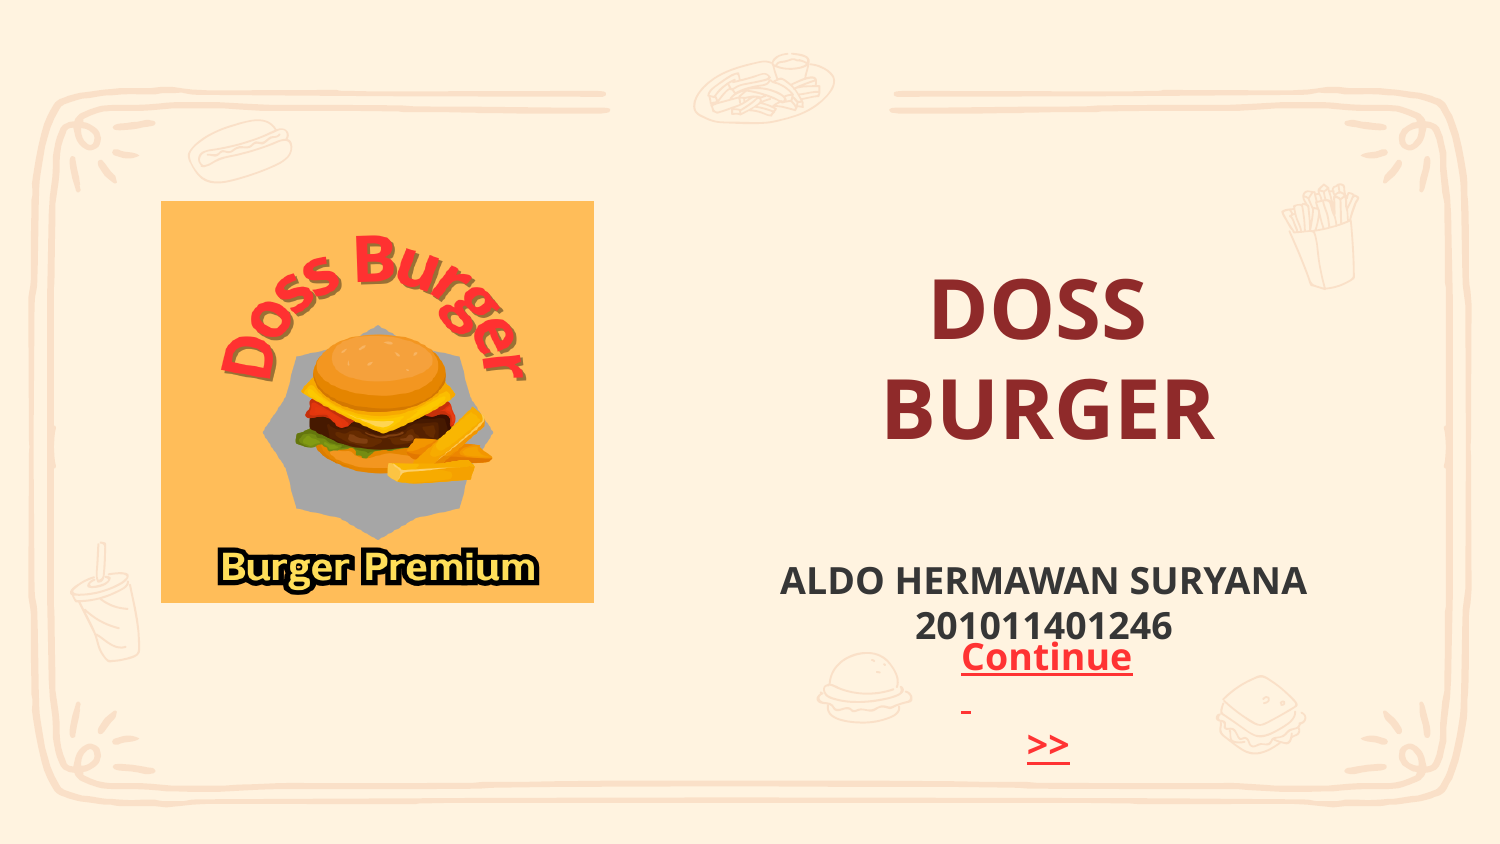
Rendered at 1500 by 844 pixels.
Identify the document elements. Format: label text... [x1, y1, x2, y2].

title DOSS BURGER [698, 241, 1398, 542]
picture [161, 201, 595, 603]
title Continue >> [961, 668, 1136, 699]
subtitle ALDO HERMAWAN SURYANA 201011401246 [727, 542, 1361, 603]
